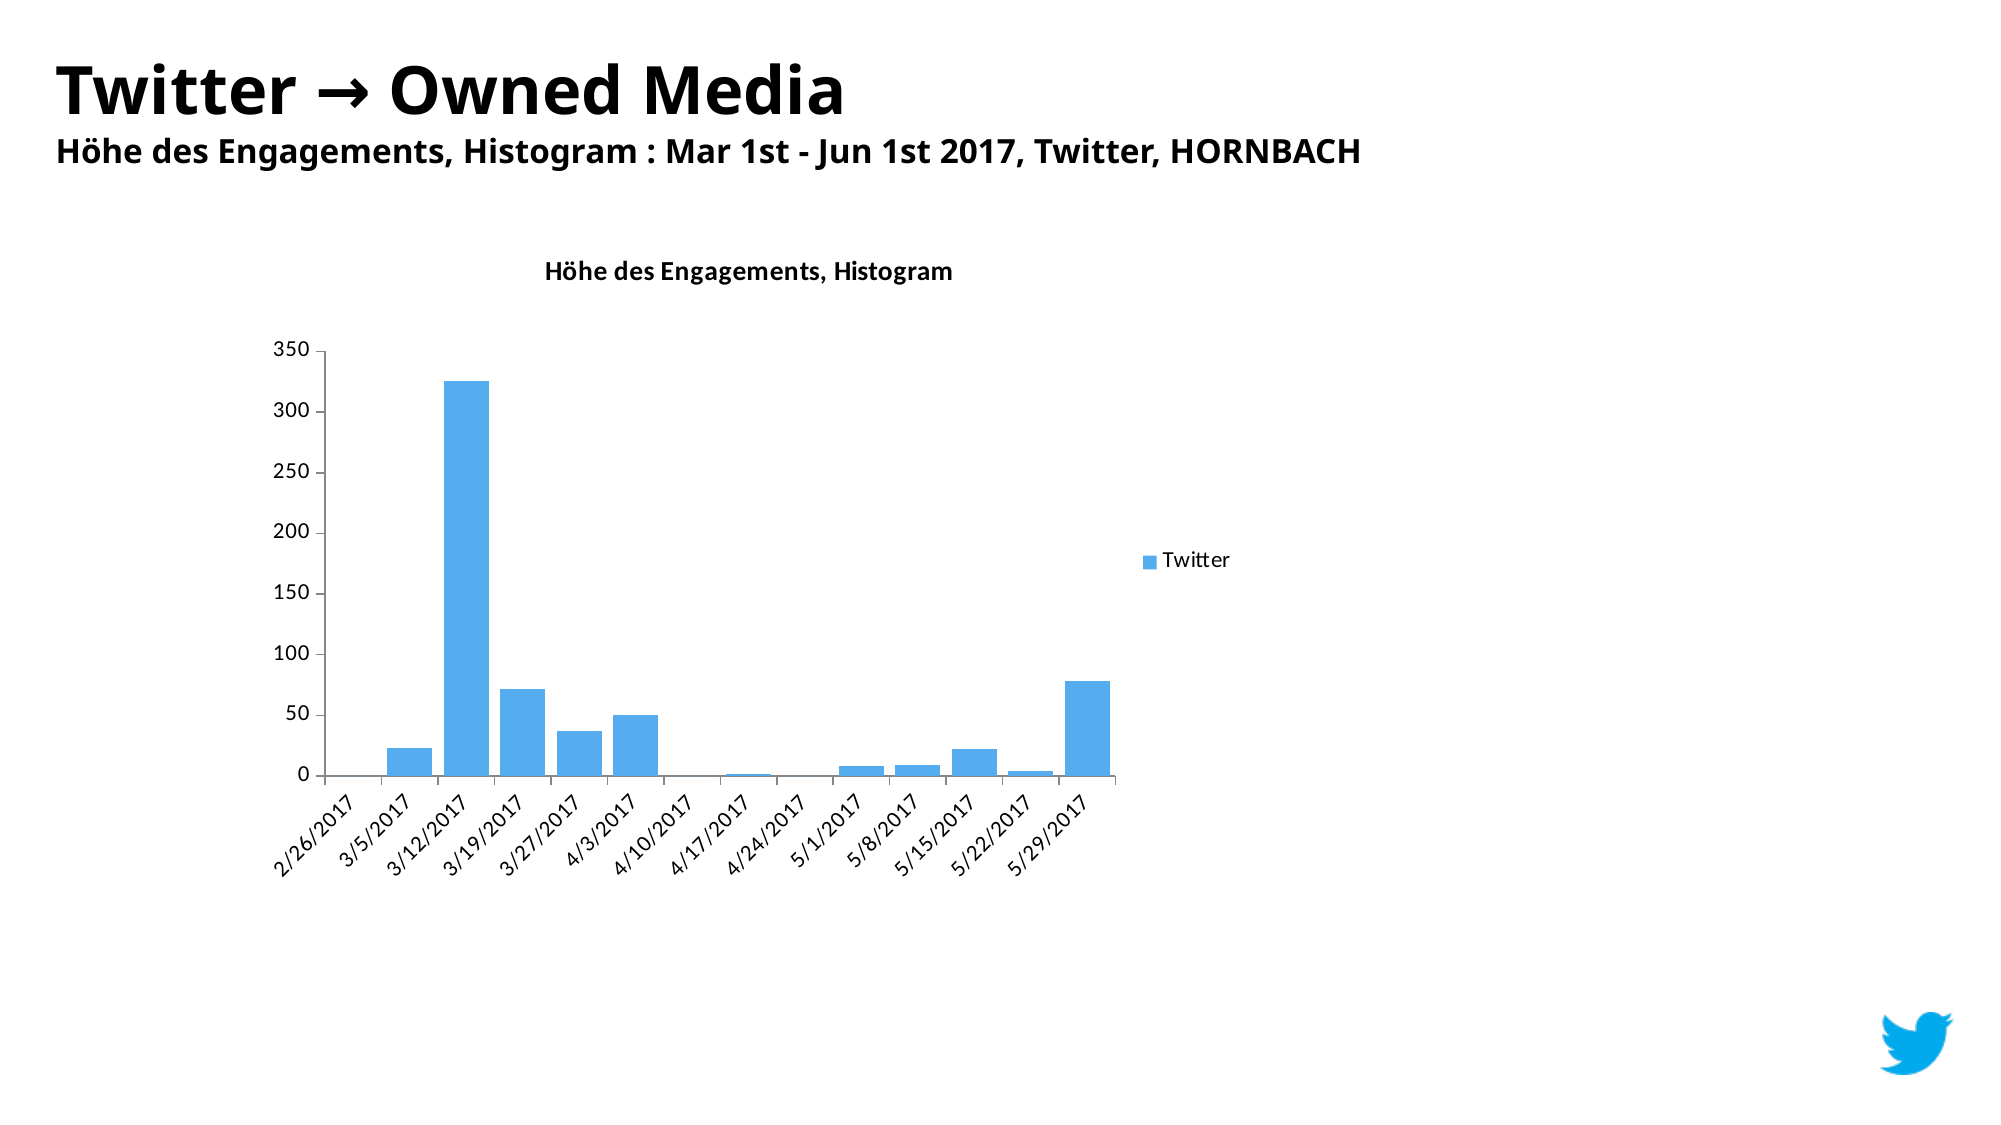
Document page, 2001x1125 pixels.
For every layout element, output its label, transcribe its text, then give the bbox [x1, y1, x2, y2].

chart [249, 228, 1251, 897]
text_box Höhe des Engagements, Histogram : Mar 1st - Jun 1st 2017, Twitter, HORNBACH [40, 123, 1841, 246]
picture [1879, 1012, 1927, 1076]
picture [1906, 1012, 1954, 1076]
text_box Twitter → Owned Media [40, 40, 1841, 76]
